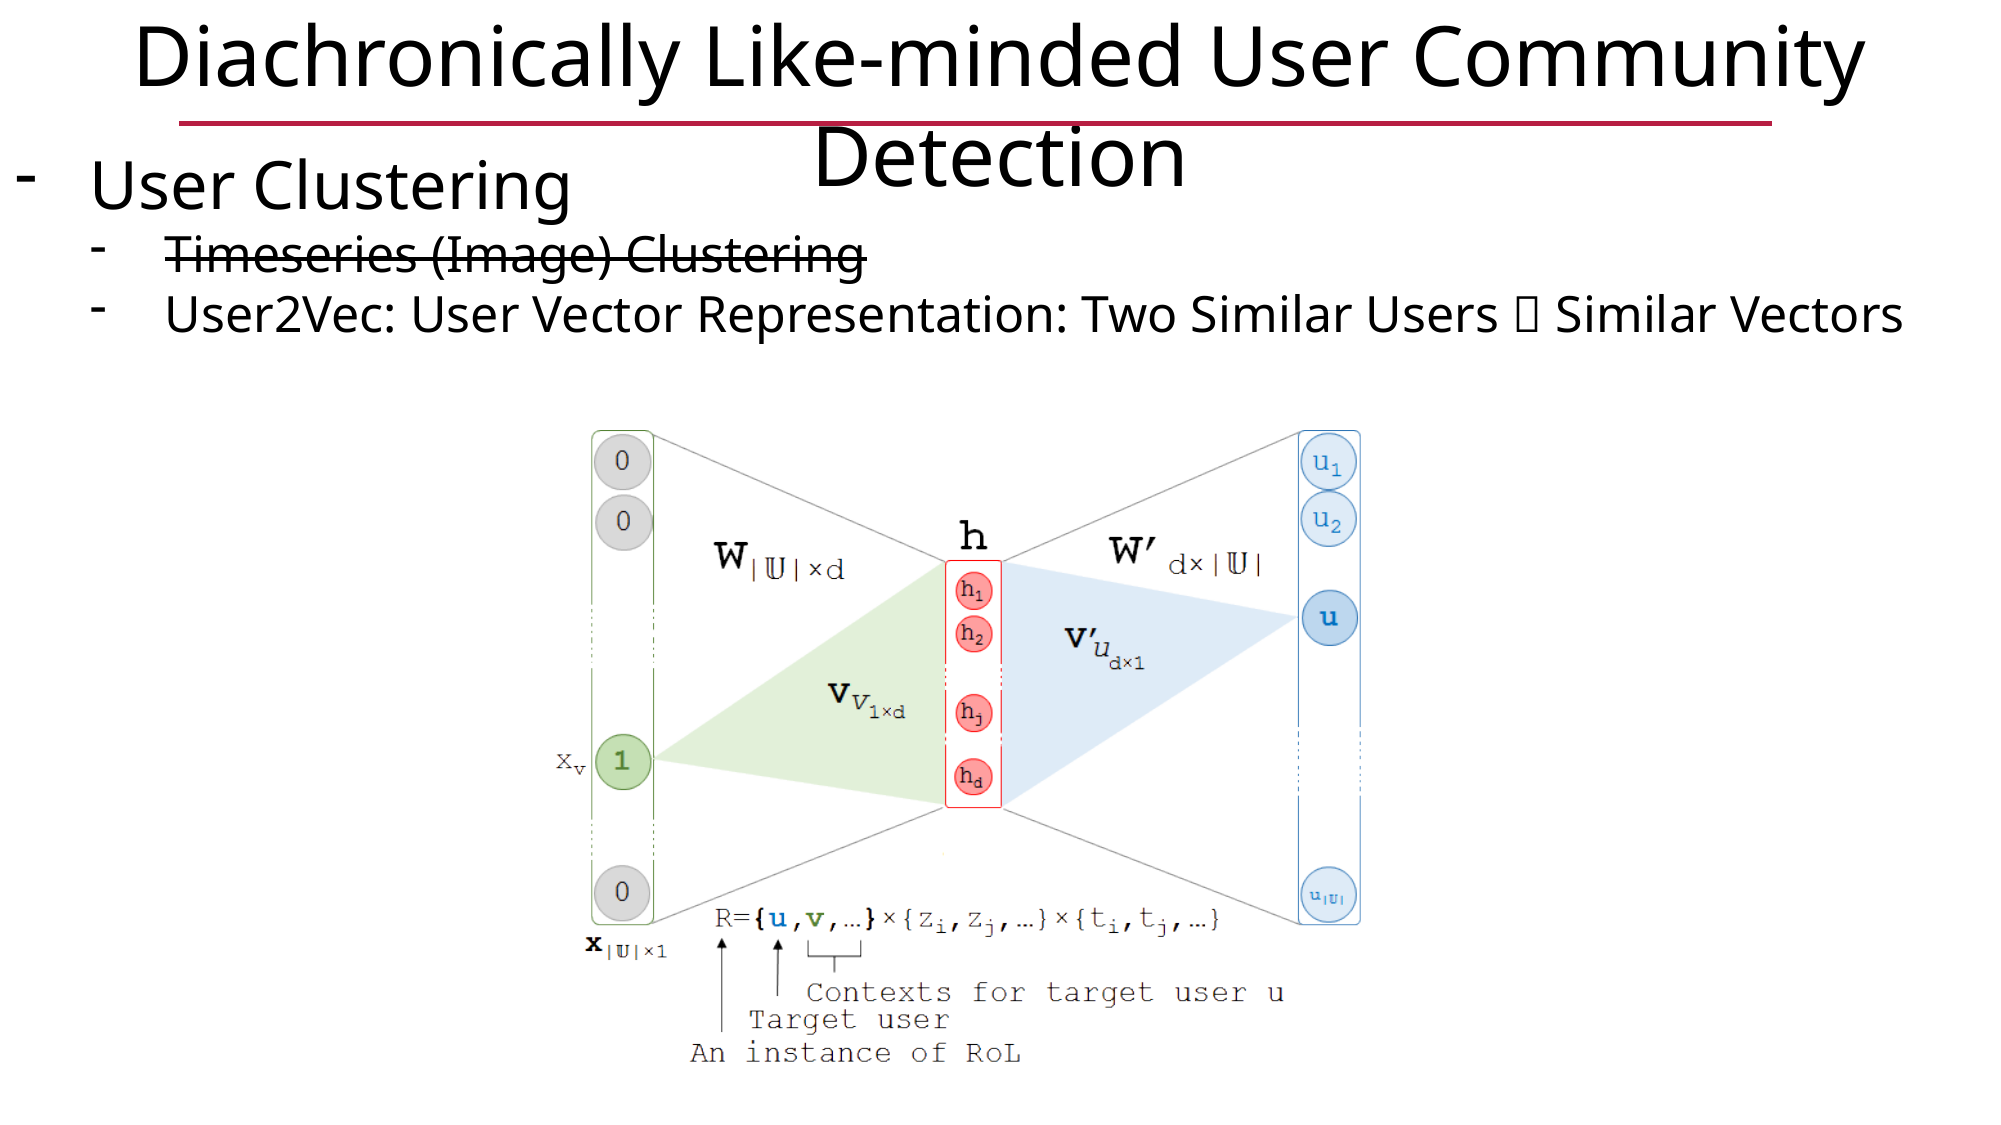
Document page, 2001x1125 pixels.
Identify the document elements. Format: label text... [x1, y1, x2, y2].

text_box User Clustering Timeseries (Image) Clustering User2Vec: User Vector Representation: Two Similar Users  Similar Vectors [0, 135, 2000, 350]
picture [536, 430, 1415, 1071]
text_box Diachronically Like-minded User Community Detection [0, 0, 2000, 135]
